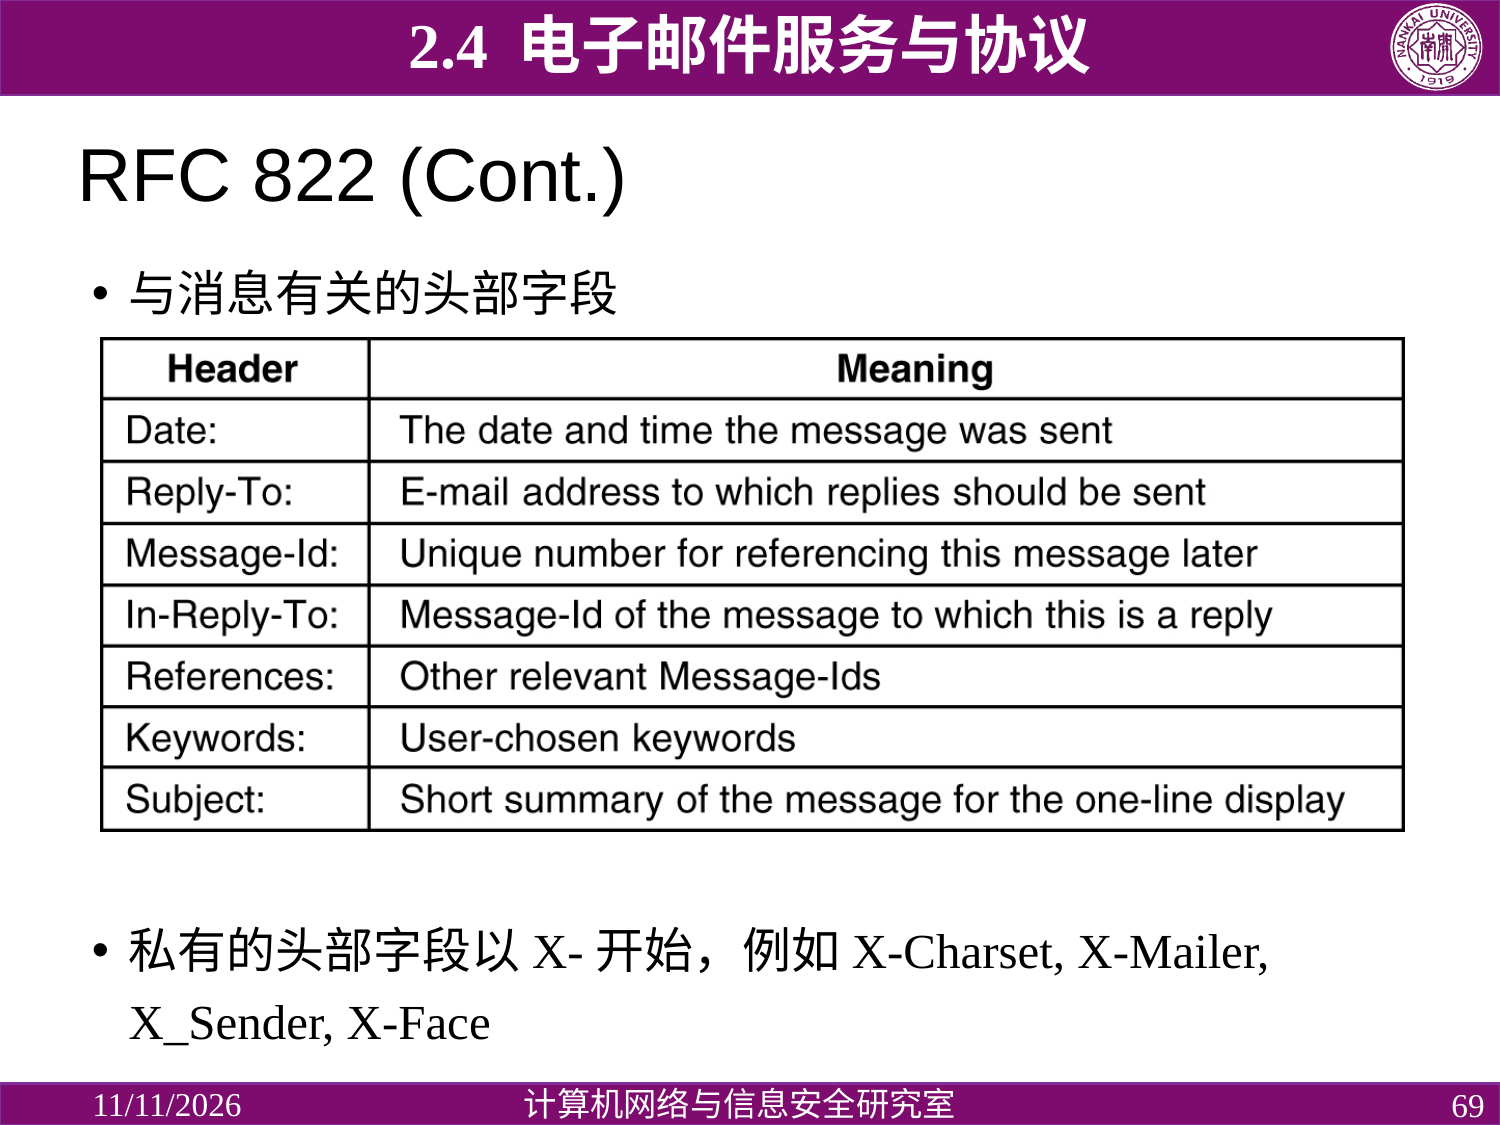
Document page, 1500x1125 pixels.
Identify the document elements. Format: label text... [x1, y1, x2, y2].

text_box 2.4 电子邮件服务与协议 [108, 5, 1391, 90]
title RFC 822 (Cont.) [62, 99, 1500, 256]
list 与消息有关的头部字段 私有的头部字段以X-开始，例如X-Charset, X-Mailer, X_Sender, X-Face [76, 243, 1388, 1059]
picture [1391, 4, 1482, 90]
picture [100, 337, 1405, 832]
